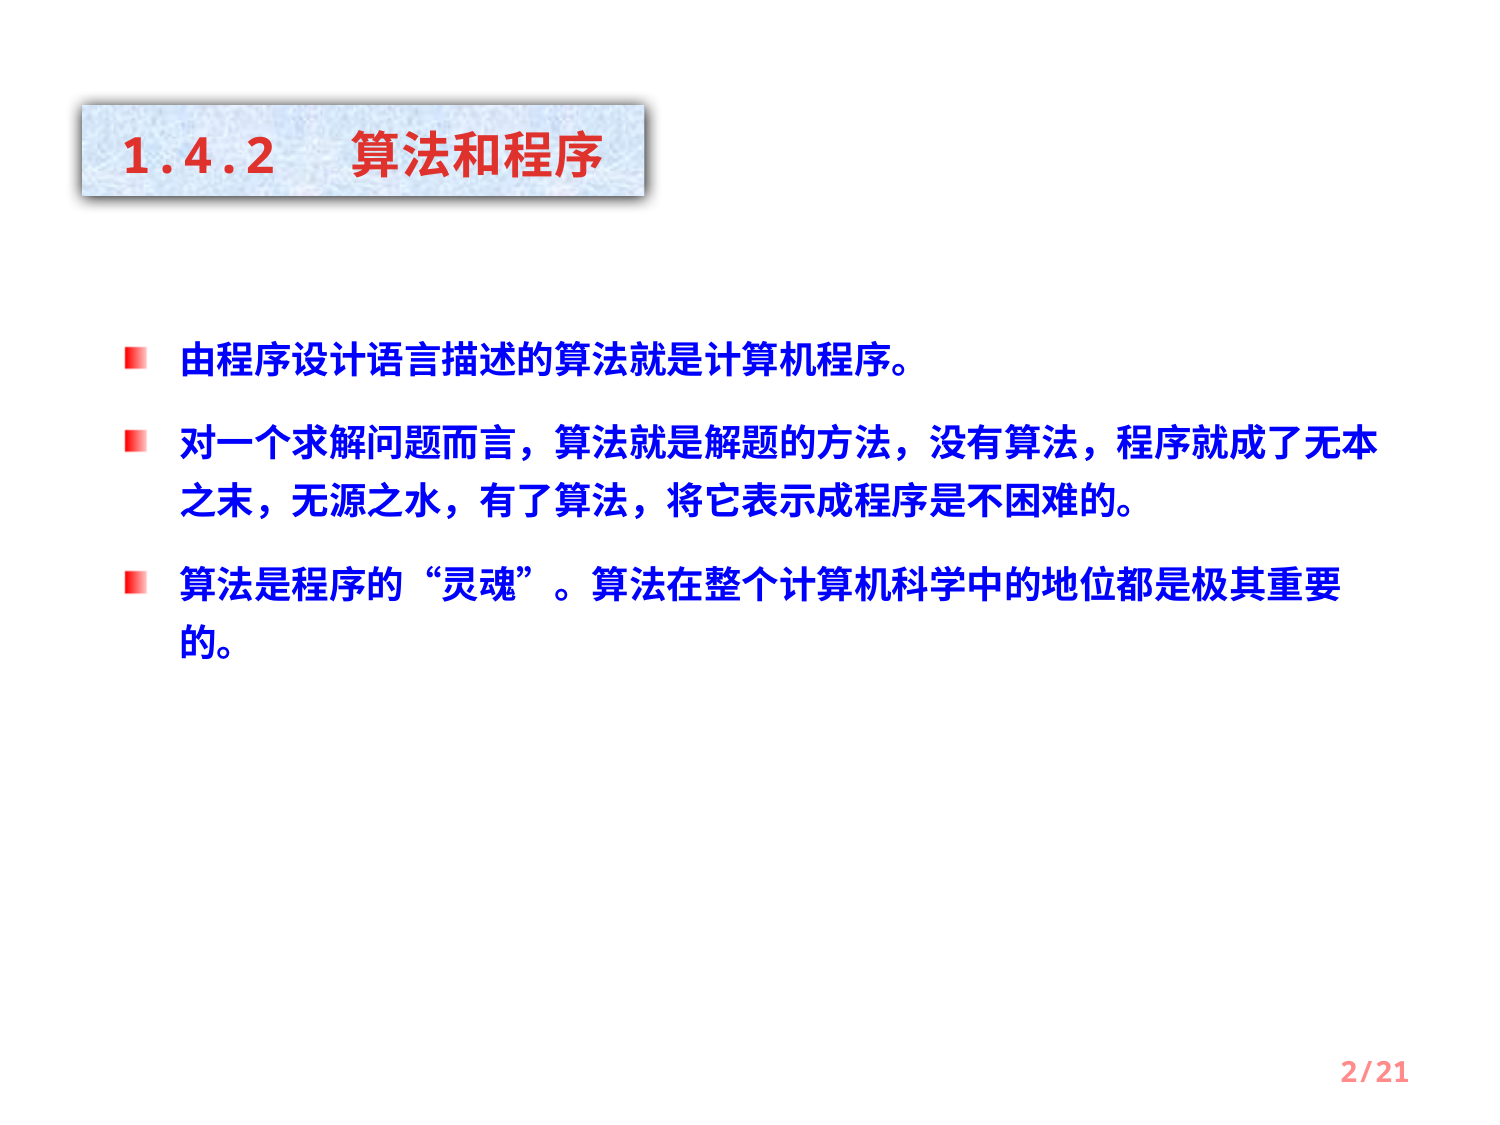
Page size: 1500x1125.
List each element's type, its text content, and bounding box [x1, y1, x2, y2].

slide_number 2/21 [1074, 1042, 1425, 1103]
picture [123, 345, 150, 372]
picture [123, 428, 150, 455]
text_box 1.4.2 算法和程序 [82, 105, 645, 196]
picture [123, 569, 150, 597]
text_box 由程序设计语言描述的算法就是计算机程序。 对一个求解问题而言，算法就是解题的方法，没有算法，程序就成了无本之末，无源之水，有了算法，将它表示成程序是不困难的。 算法是程序的“灵魂”。算法在整个计算机科学中的地位都是极其重要的。 [92, 303, 1432, 684]
